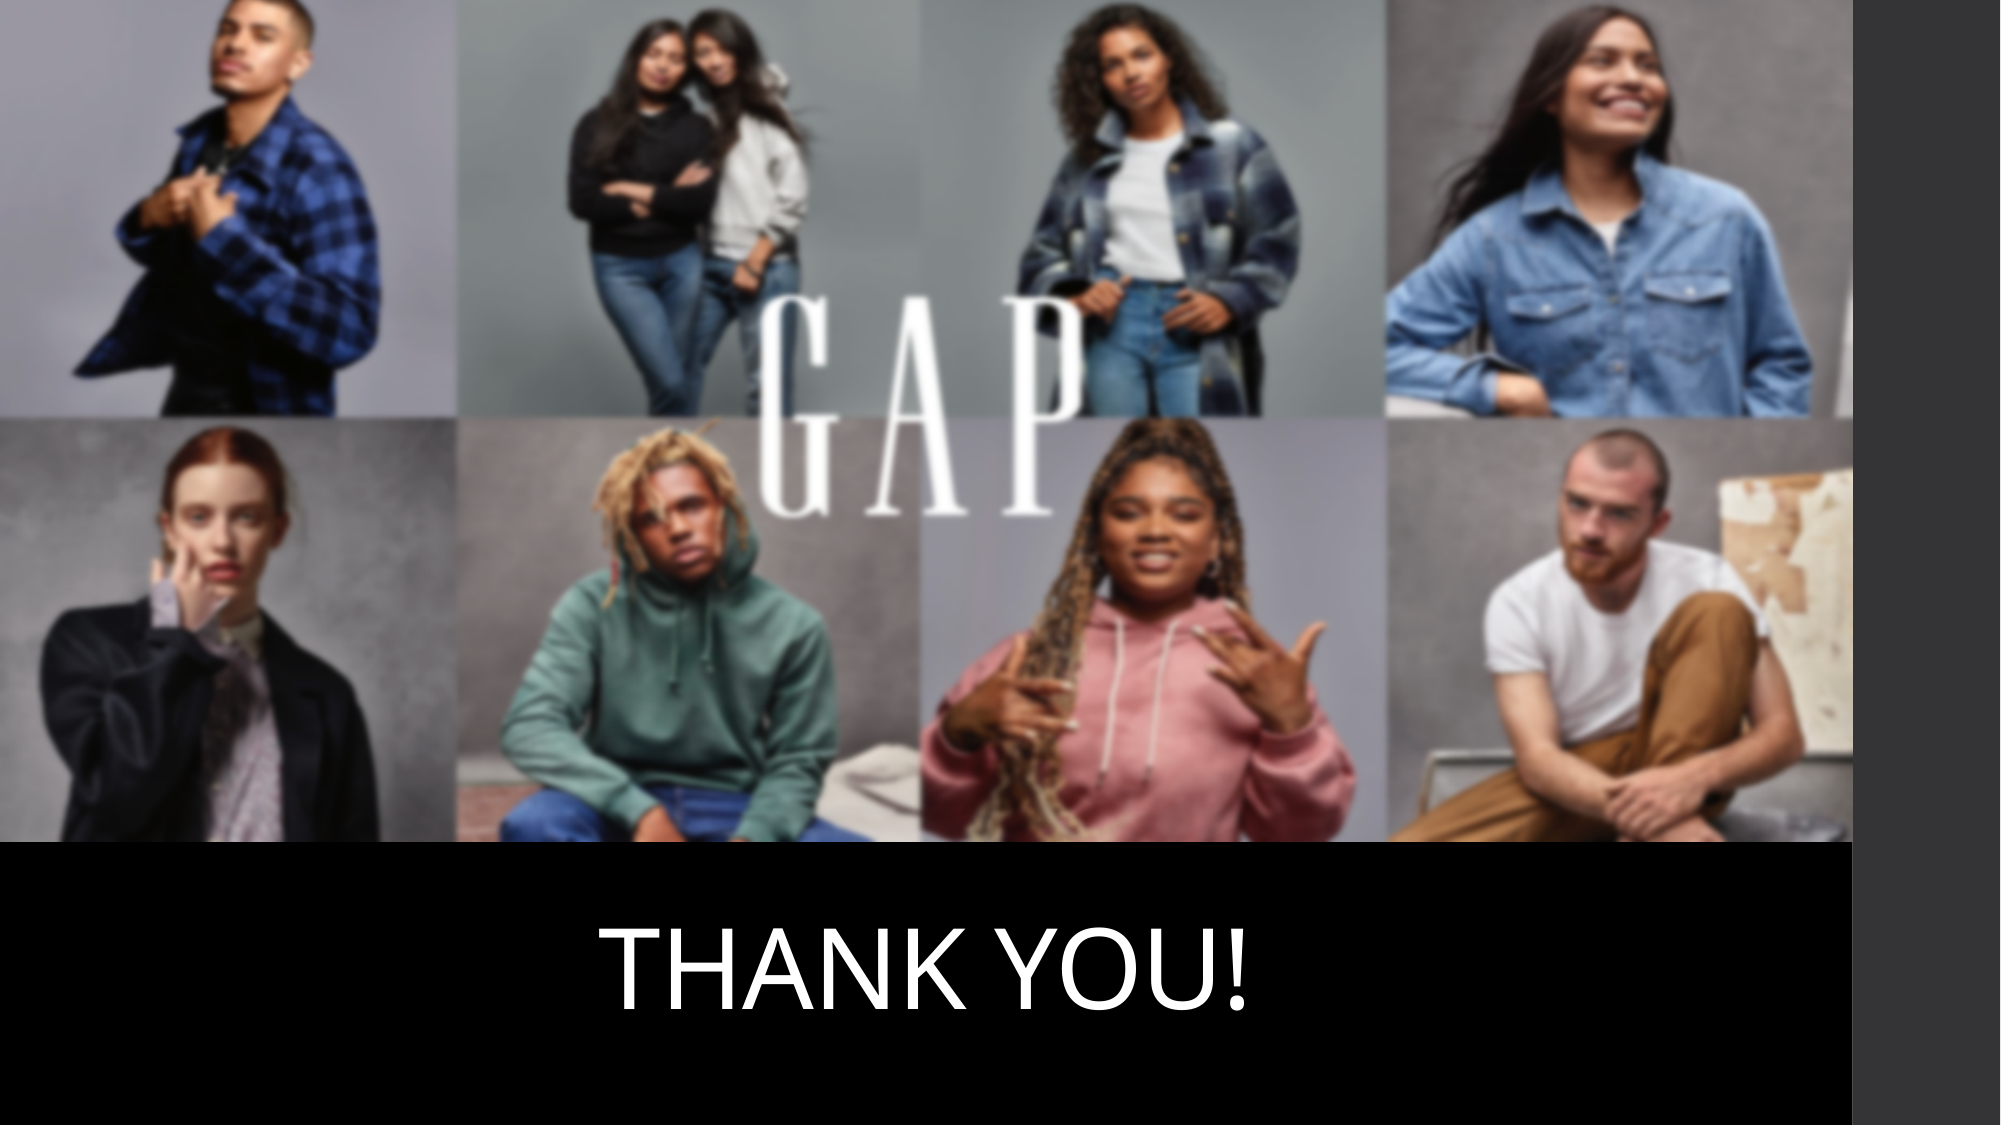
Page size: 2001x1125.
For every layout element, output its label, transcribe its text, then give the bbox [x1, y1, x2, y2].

title THANK YOU! [107, 891, 1745, 1042]
picture [0, 0, 1853, 842]
